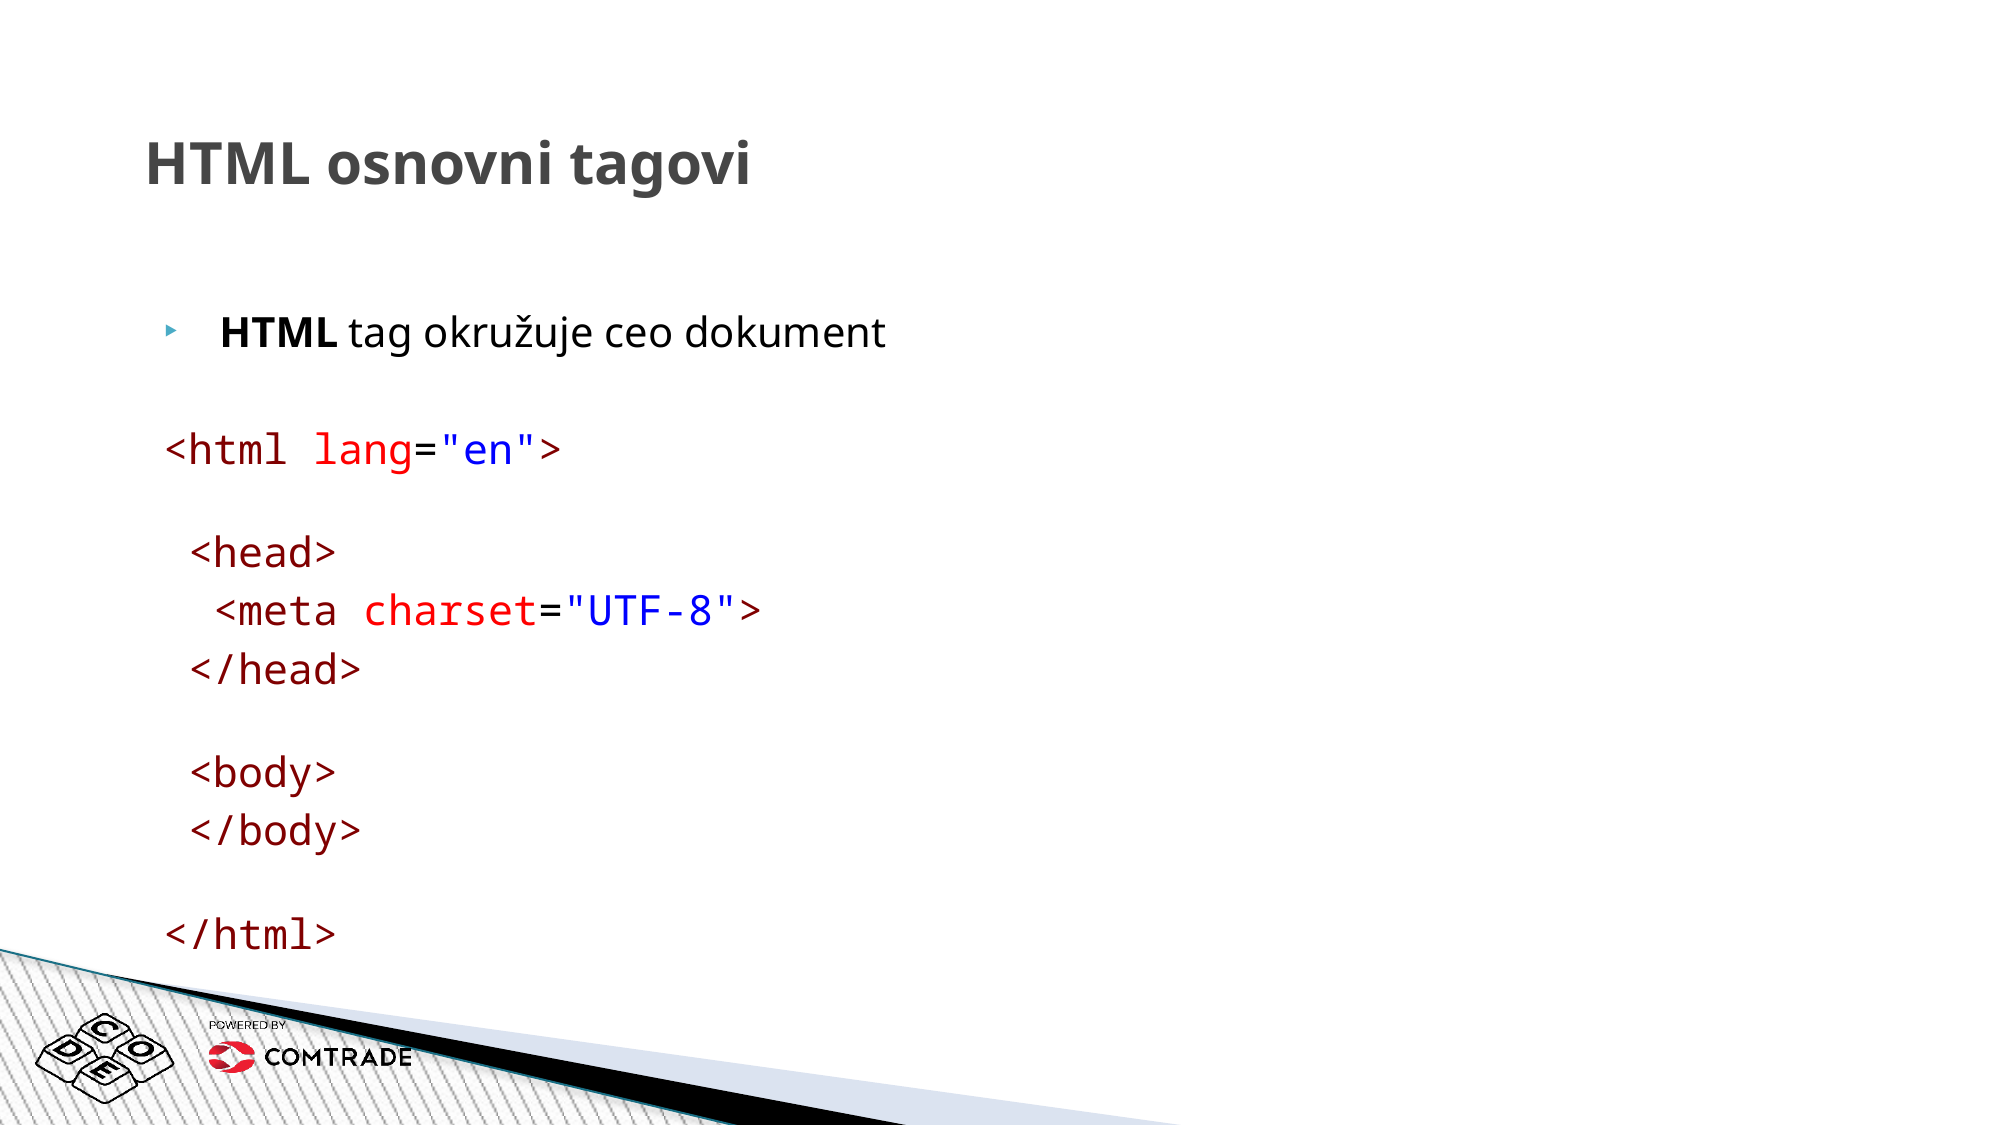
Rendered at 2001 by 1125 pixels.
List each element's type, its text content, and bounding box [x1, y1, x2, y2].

text_box HTML tag okružuje ceo dokument <html lang="en"> <head> <meta charset="UTF-8"> </head> <body> </body> </html> [130, 270, 1842, 982]
text_box HTML osnovni tagovi [130, 52, 1842, 270]
picture [0, 952, 724, 1125]
